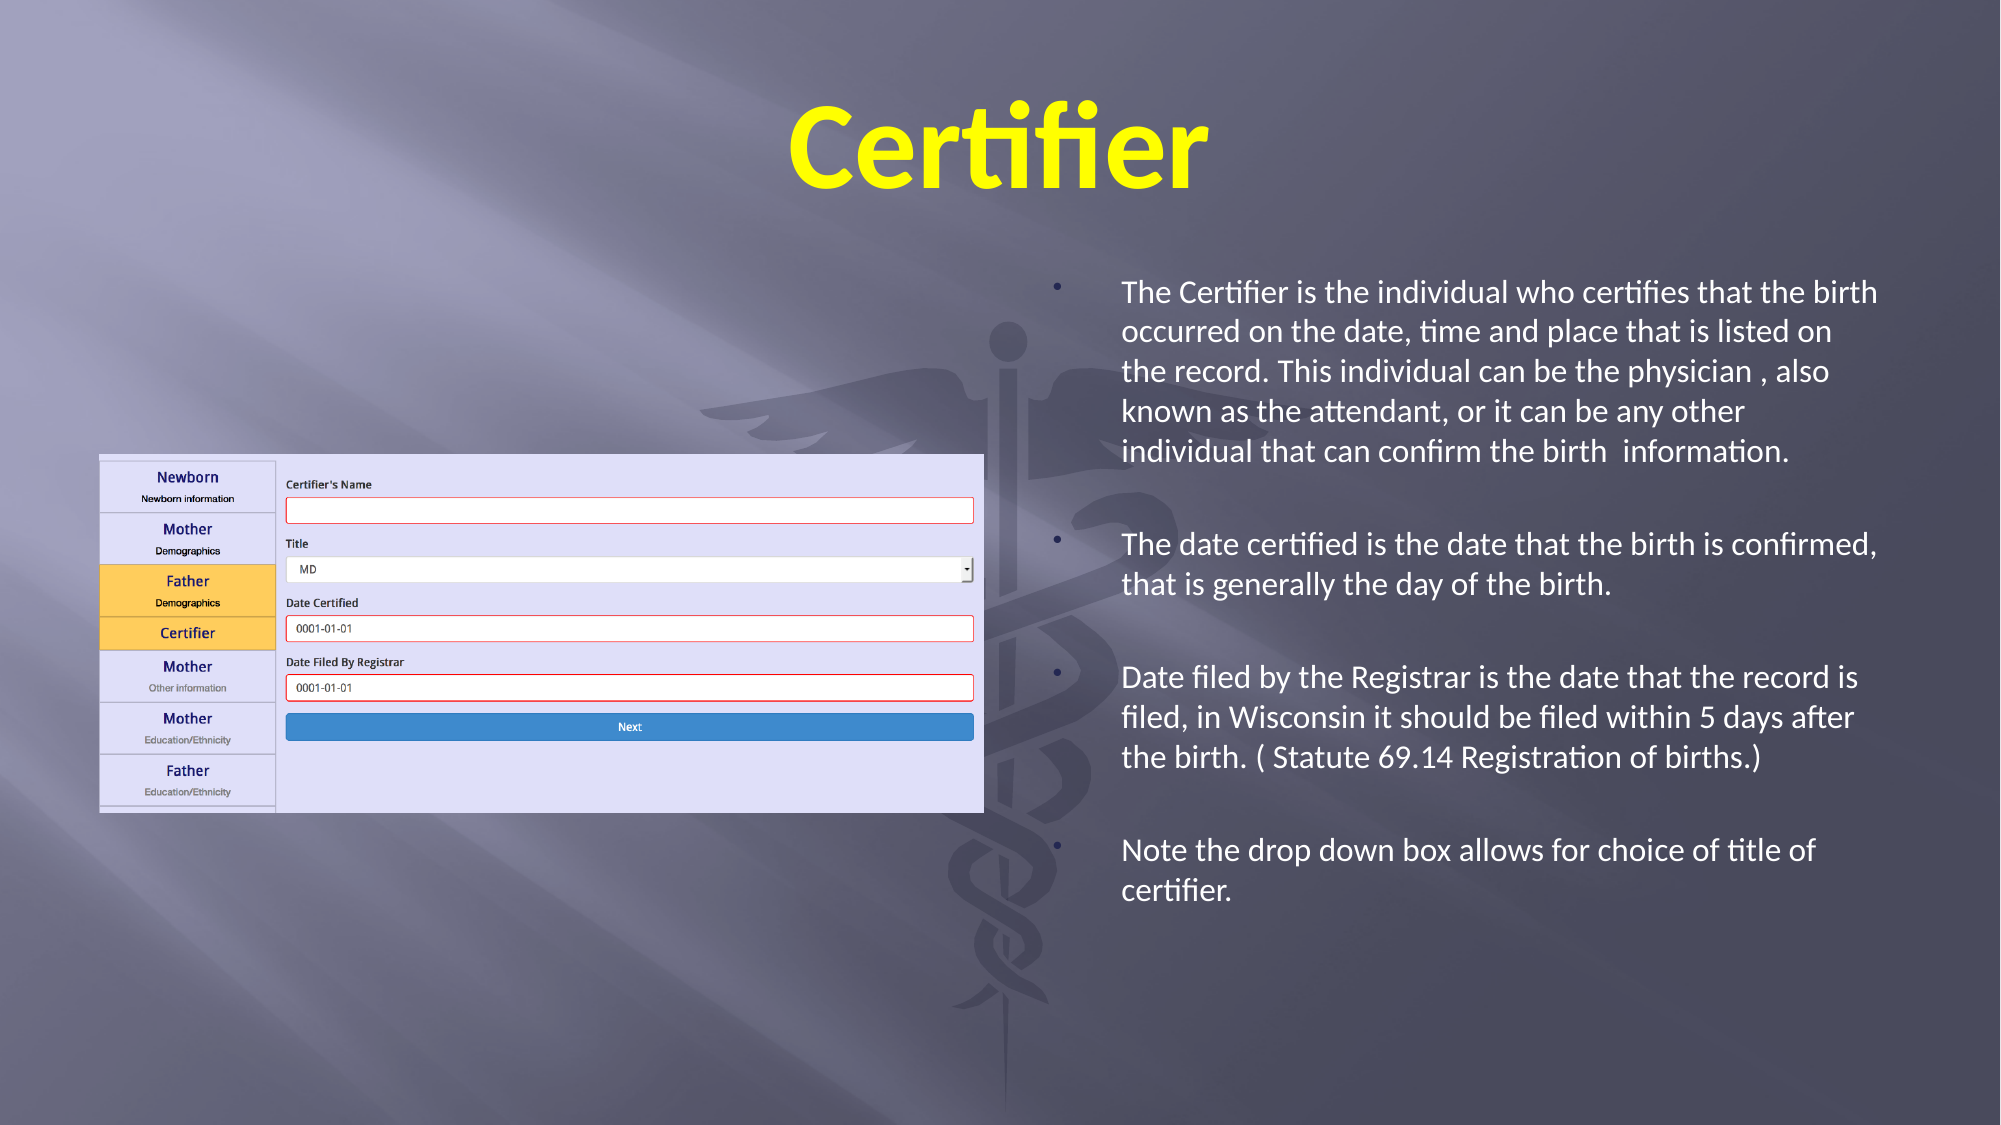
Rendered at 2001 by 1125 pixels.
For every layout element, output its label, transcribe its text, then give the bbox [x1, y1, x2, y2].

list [99, 454, 984, 813]
title Certifier [99, 45, 1900, 233]
list The Certifier is the individual who certifies that the birth occurred on the date, time and place that is listed on the record. This individual can be the physician , also known as the attendant, or it can be any other individual that can confirm the birth information. The date certified is the date that the birth is confirmed, that is generally the day of the birth. Date filed by the Registrar is the date that the record is filed, in Wisconsin it should be filed within 5 days after the birth. ( Statute 69.14 Registration of births.) Note the drop down box allows for choice of title of certifier. [1016, 262, 1900, 1005]
